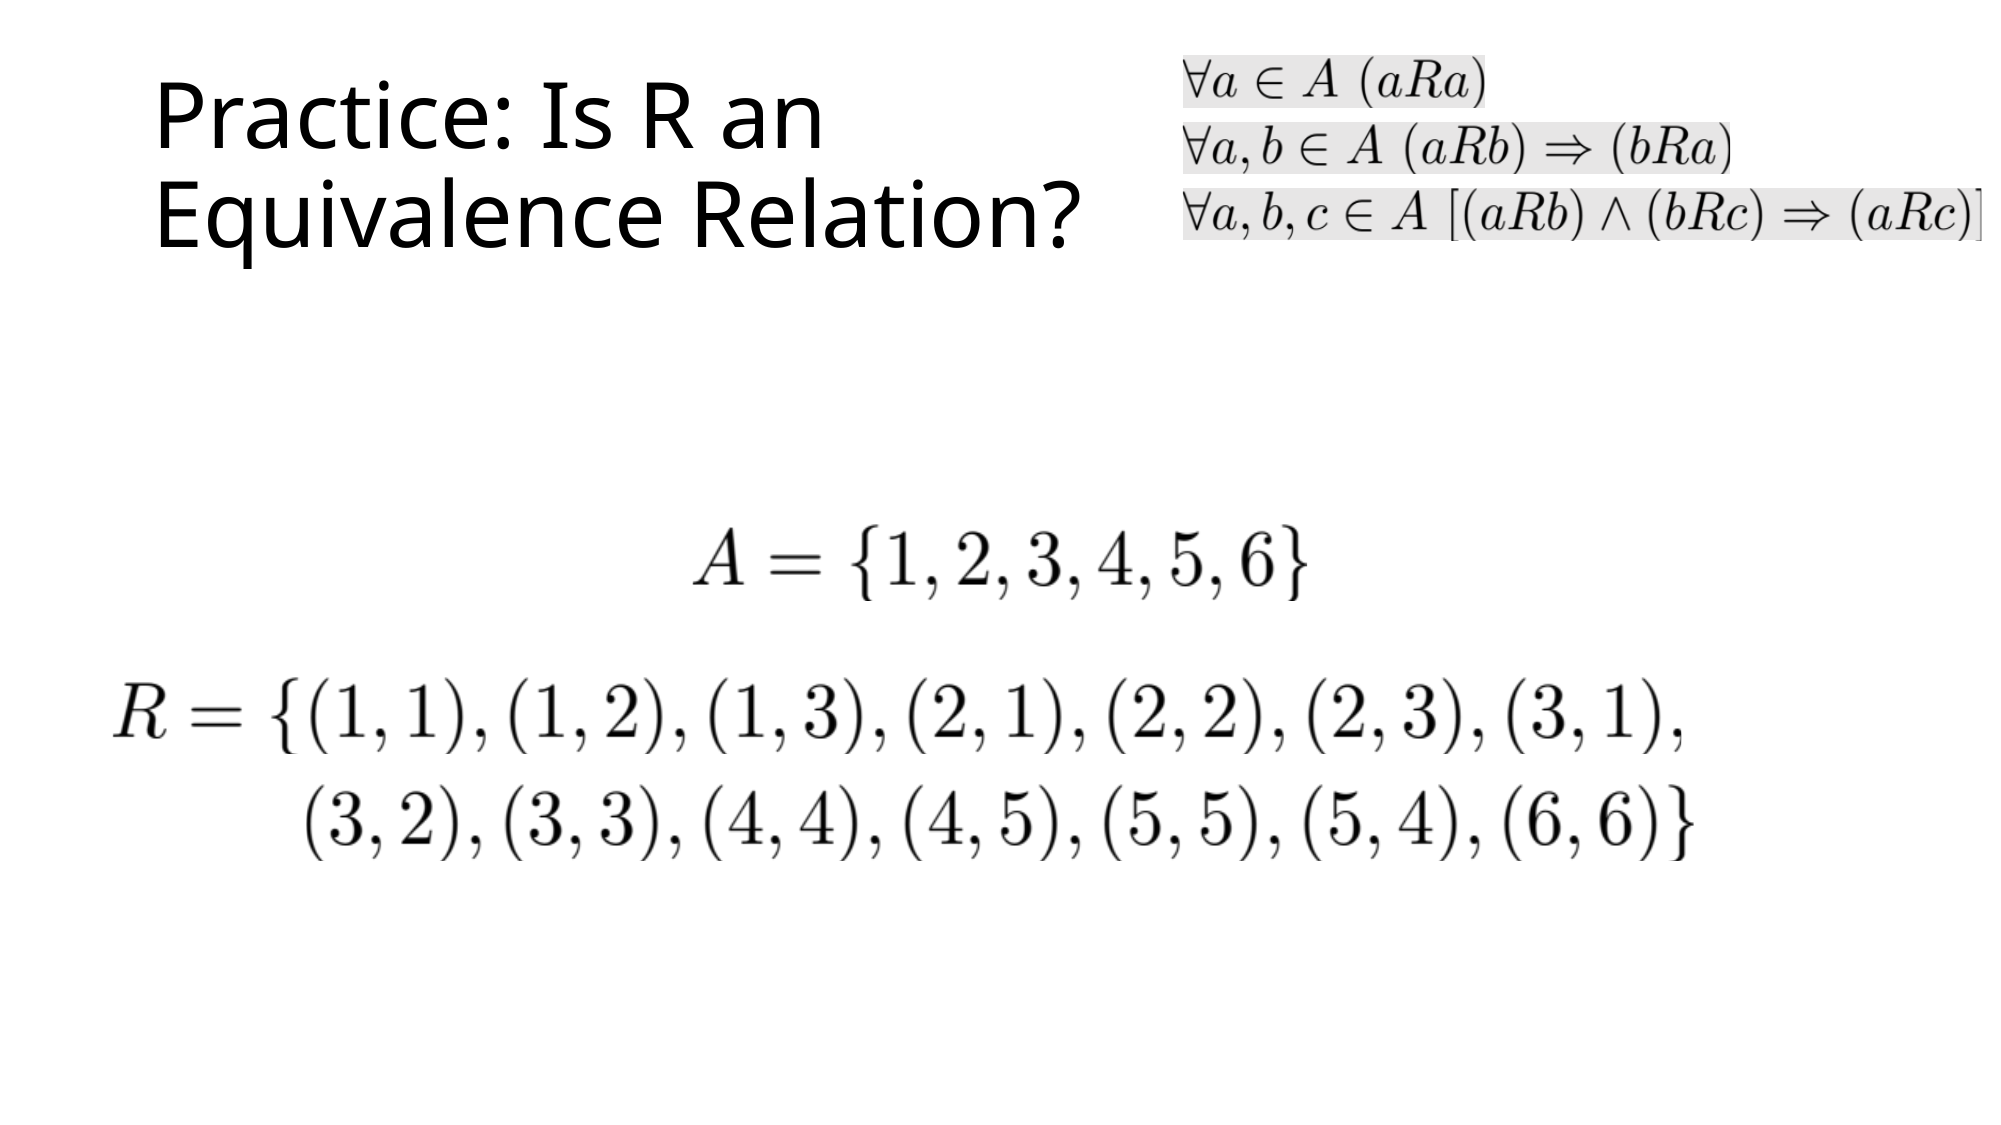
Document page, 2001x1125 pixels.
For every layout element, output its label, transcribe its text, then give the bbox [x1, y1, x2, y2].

picture [1182, 55, 1485, 108]
picture [692, 523, 1308, 601]
picture [1182, 121, 1731, 175]
picture [306, 783, 1694, 861]
picture [112, 676, 1682, 754]
picture [1182, 187, 1982, 241]
title Practice: Is R an Equivalence Relation? [137, 59, 1115, 278]
